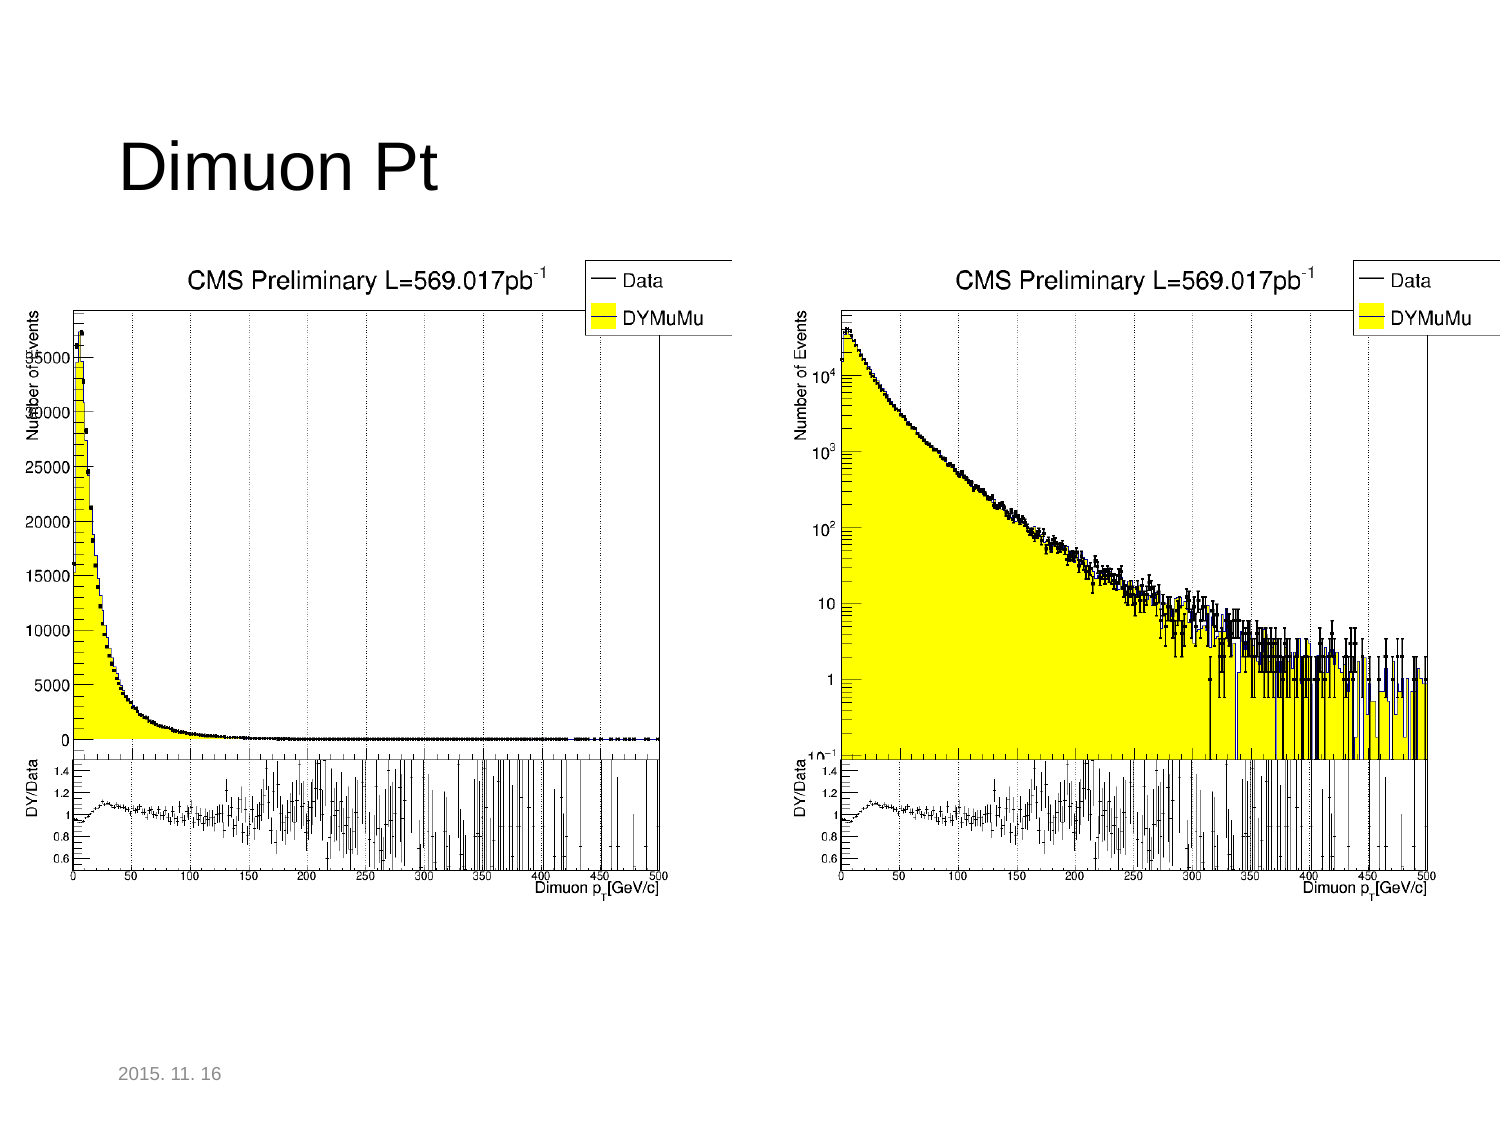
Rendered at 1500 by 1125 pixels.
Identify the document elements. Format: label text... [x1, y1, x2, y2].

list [0, 260, 732, 975]
title Dimuon Pt [103, 59, 1397, 278]
slide_number 2015. 11. 16 [103, 1042, 441, 1103]
picture [768, 260, 1500, 975]
